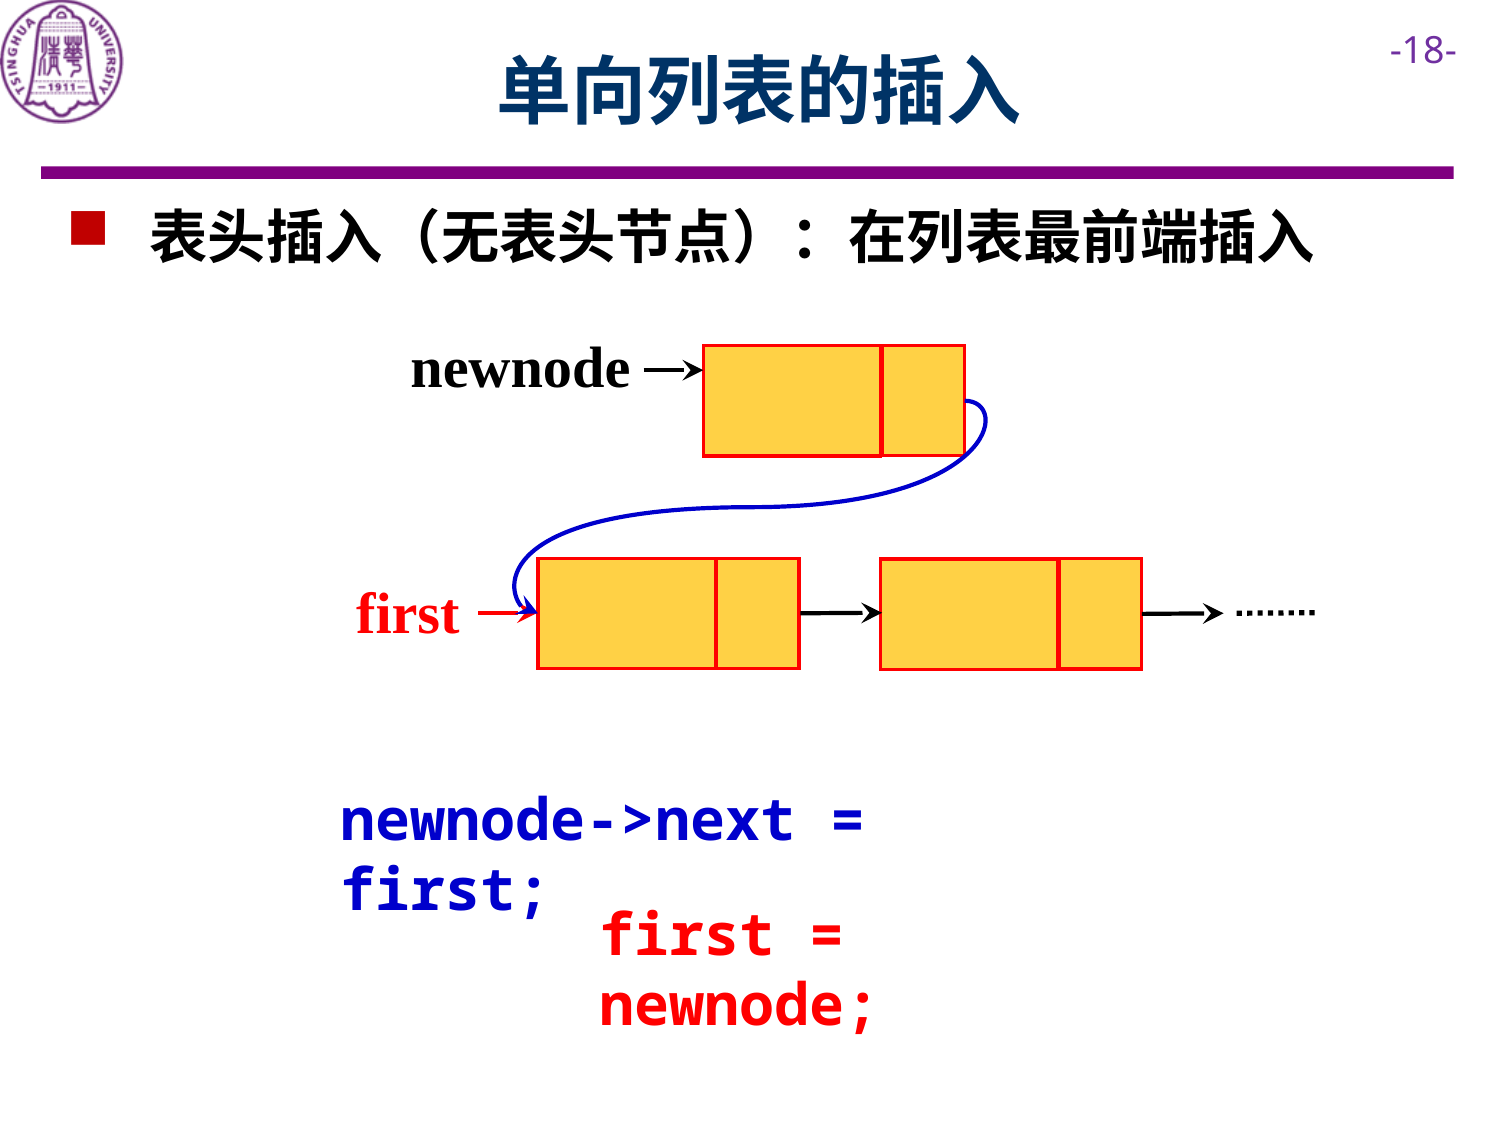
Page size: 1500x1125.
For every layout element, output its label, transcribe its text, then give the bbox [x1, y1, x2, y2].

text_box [537, 400, 965, 614]
text_box [1059, 558, 1142, 670]
text_box first = newnode; [584, 890, 1159, 1045]
text_box [716, 621, 800, 669]
text_box newnode->next = first; [325, 775, 1054, 930]
text_box [537, 621, 716, 669]
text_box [340, 567, 538, 655]
title 单向列表的插入 [135, 13, 1383, 165]
text_box [880, 558, 1058, 670]
text_box newnode [395, 321, 646, 407]
text_box [703, 345, 881, 399]
text_box [882, 345, 965, 399]
picture [0, 0, 124, 124]
text_box 表头插入（无表头节点）：在列表最前端插入 [51, 192, 1435, 278]
